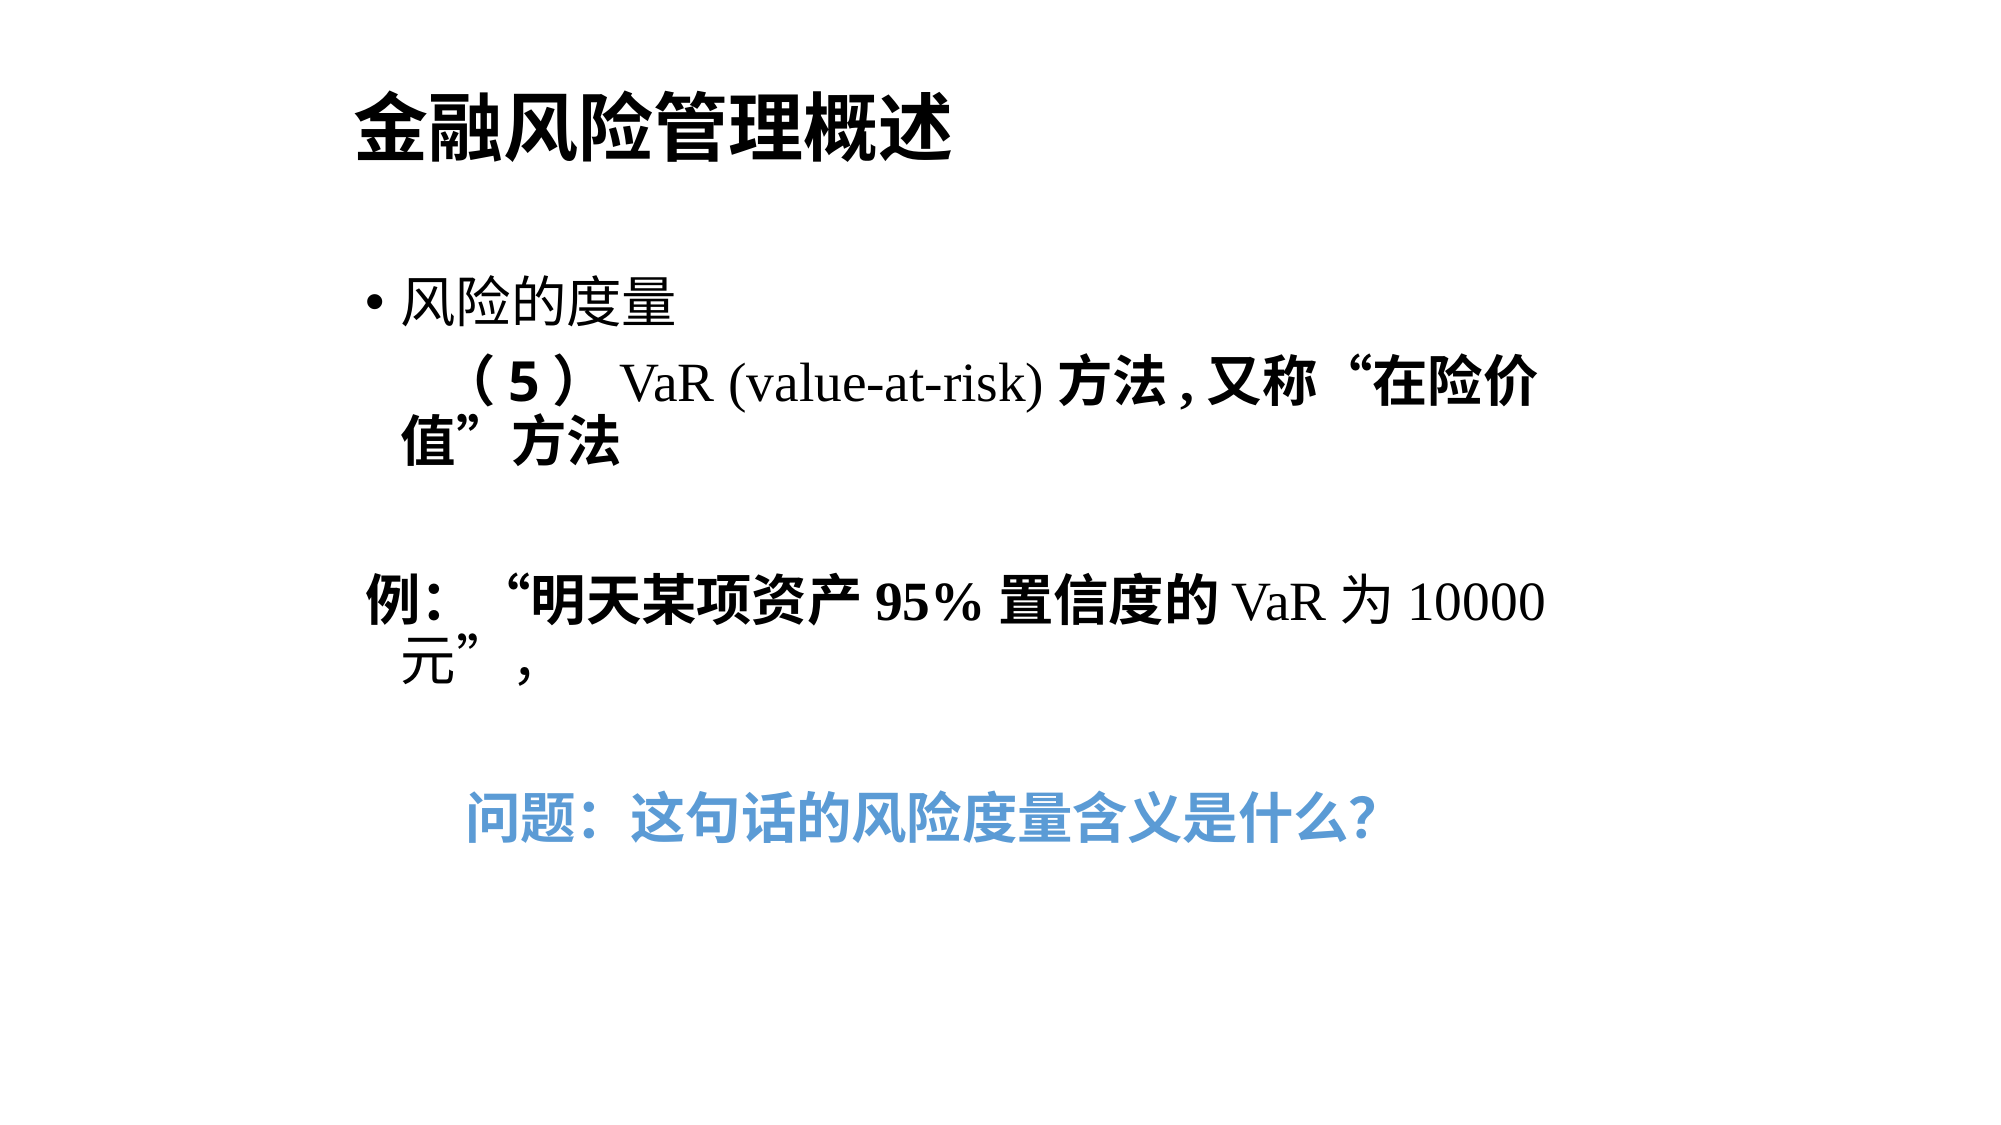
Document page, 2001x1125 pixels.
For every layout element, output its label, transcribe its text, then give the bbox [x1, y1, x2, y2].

title 金融风险管理概述 [338, 78, 1564, 186]
list 风险的度量 （5）VaR (value-at-risk)方法,又称“在险价值”方法 例：“明天某项资产95%置信度的VaR为10000元”， 问题：这句话的风险度量含义是什么？ [350, 267, 1662, 863]
